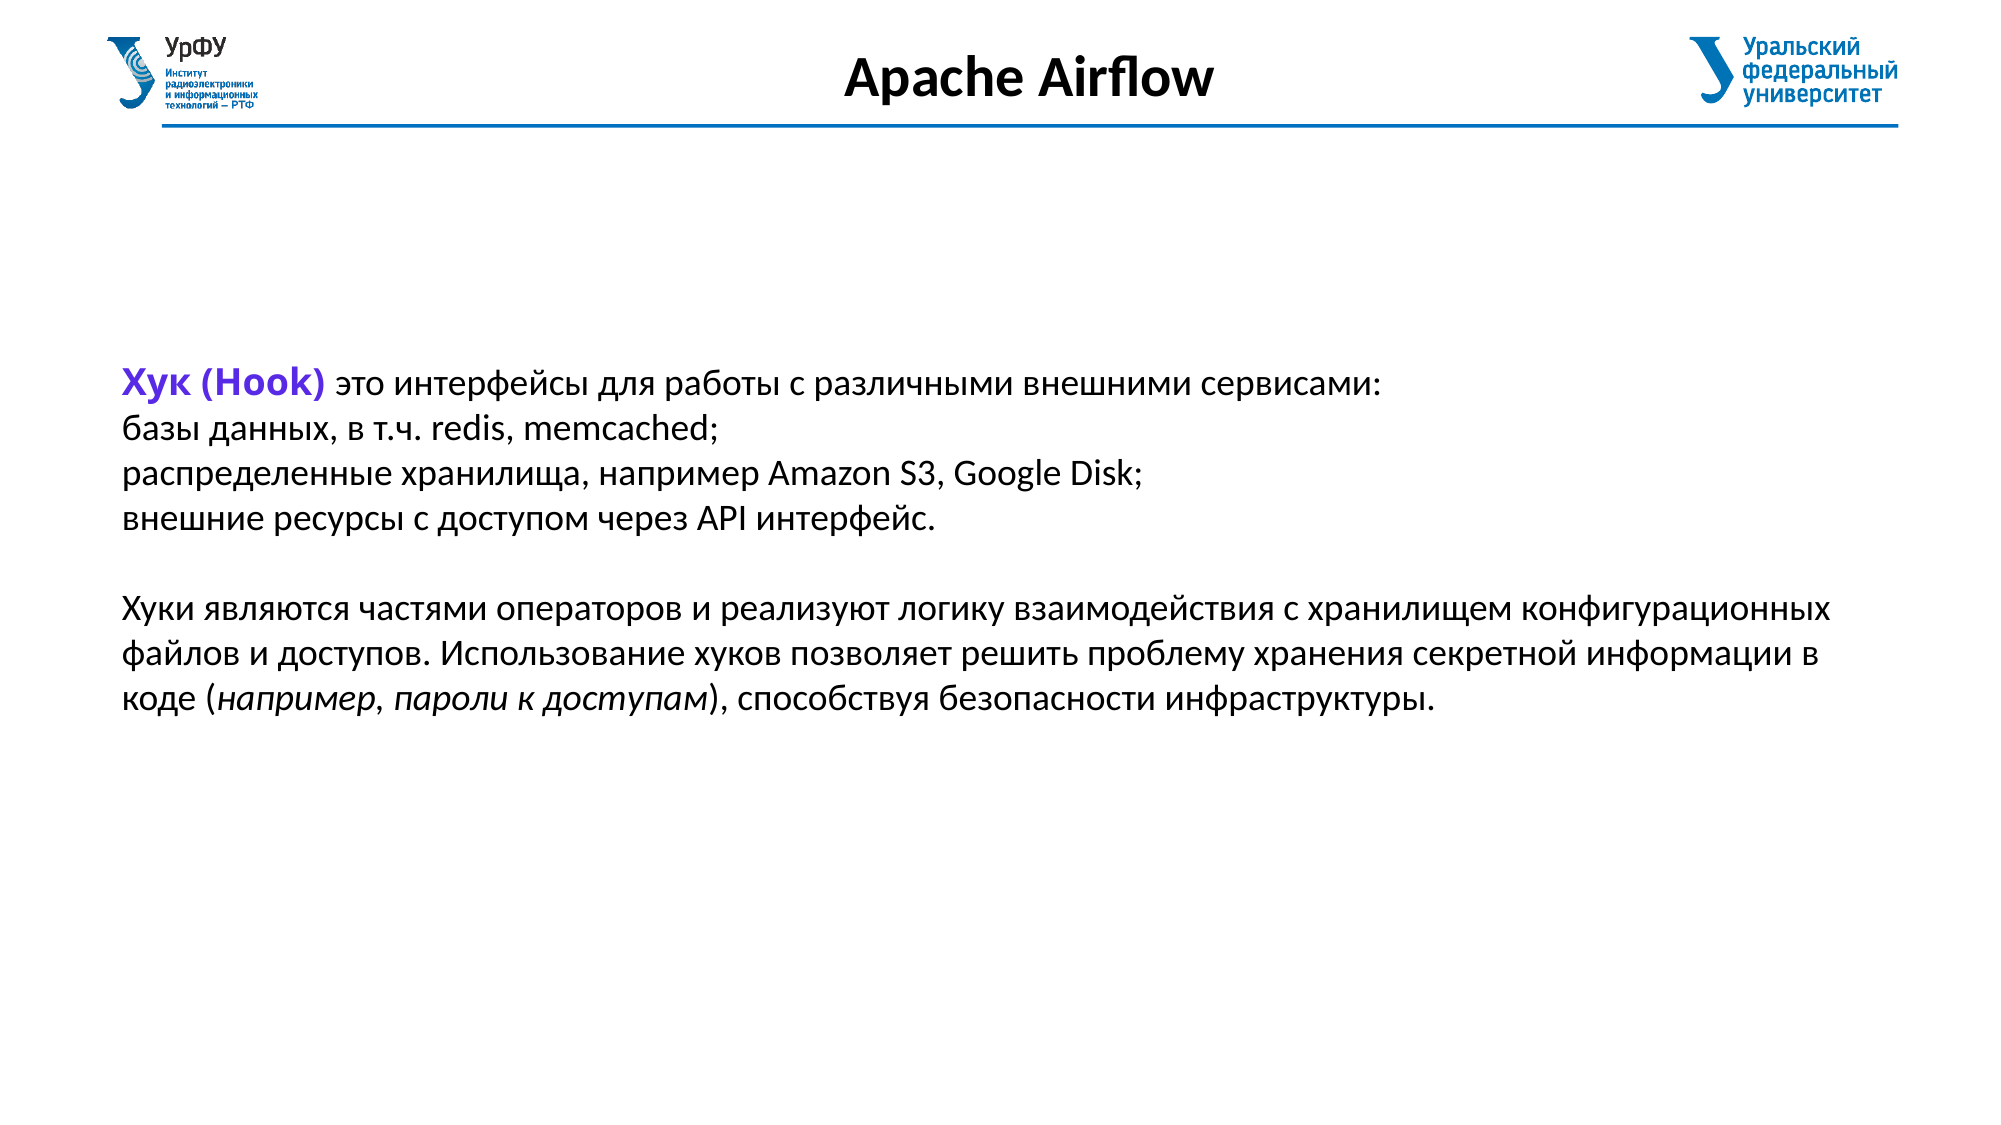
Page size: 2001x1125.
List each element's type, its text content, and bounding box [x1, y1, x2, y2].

text_box [161, 123, 1899, 129]
picture [107, 37, 258, 109]
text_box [1687, 35, 1899, 109]
text_box Apache Airflow [829, 30, 1231, 116]
text_box Хук (Hook) это интерфейсы для работы с различными внешними сервисами: базы данных, в т.ч. redis, memcached; распределенные хранилища, например Amazon S3, Google Disk; внешние ресурсы с доступом через API интерфейс. Хуки являются частями операторов и реализуют логику взаимодействия с хранилищем конфигурационных файлов и доступов. Использование хуков позволяет решить проблему хранения секретной информации в коде (например, пароли к доступам), способствуя безопасности инфраструктуры. [107, 350, 1899, 771]
